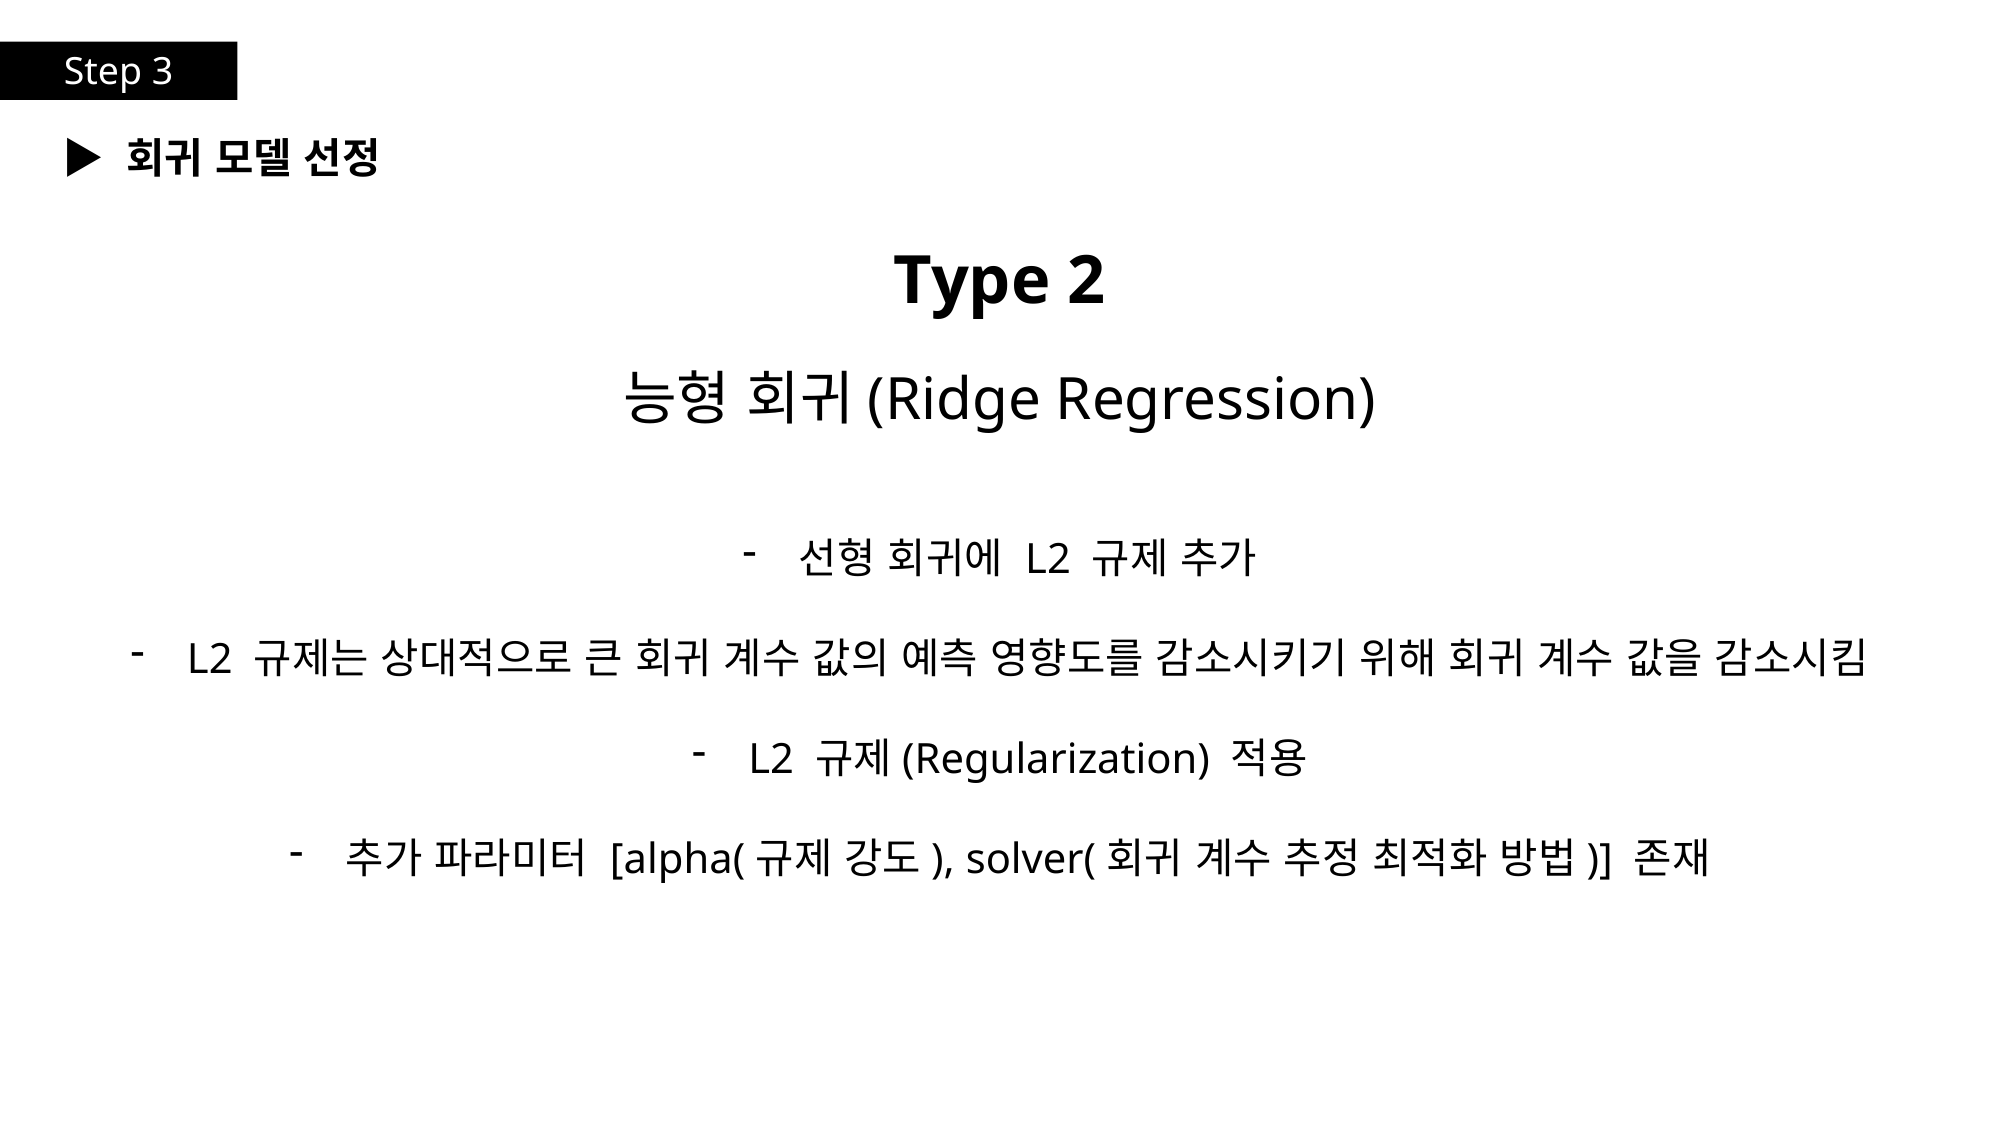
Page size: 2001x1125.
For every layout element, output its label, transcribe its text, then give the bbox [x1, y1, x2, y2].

text_box ▶ 회귀 모델 선정 [48, 124, 396, 189]
text_box Step 3 [0, 40, 238, 100]
text_box Type 2 능형 회귀(Ridge Regression) 선형 회귀에 L2 규제 추가 L2 규제는 상대적으로 큰 회귀 계수 값의 예측 영향도를 감소시키기 위해 회귀 계수 값을 감소시킴 L2 규제(Regularization) 적용 추가 파라미터 [alpha(규제 강도), solver(회귀 계수 추정 최적화 방법)] 존재 [3, 229, 1997, 890]
